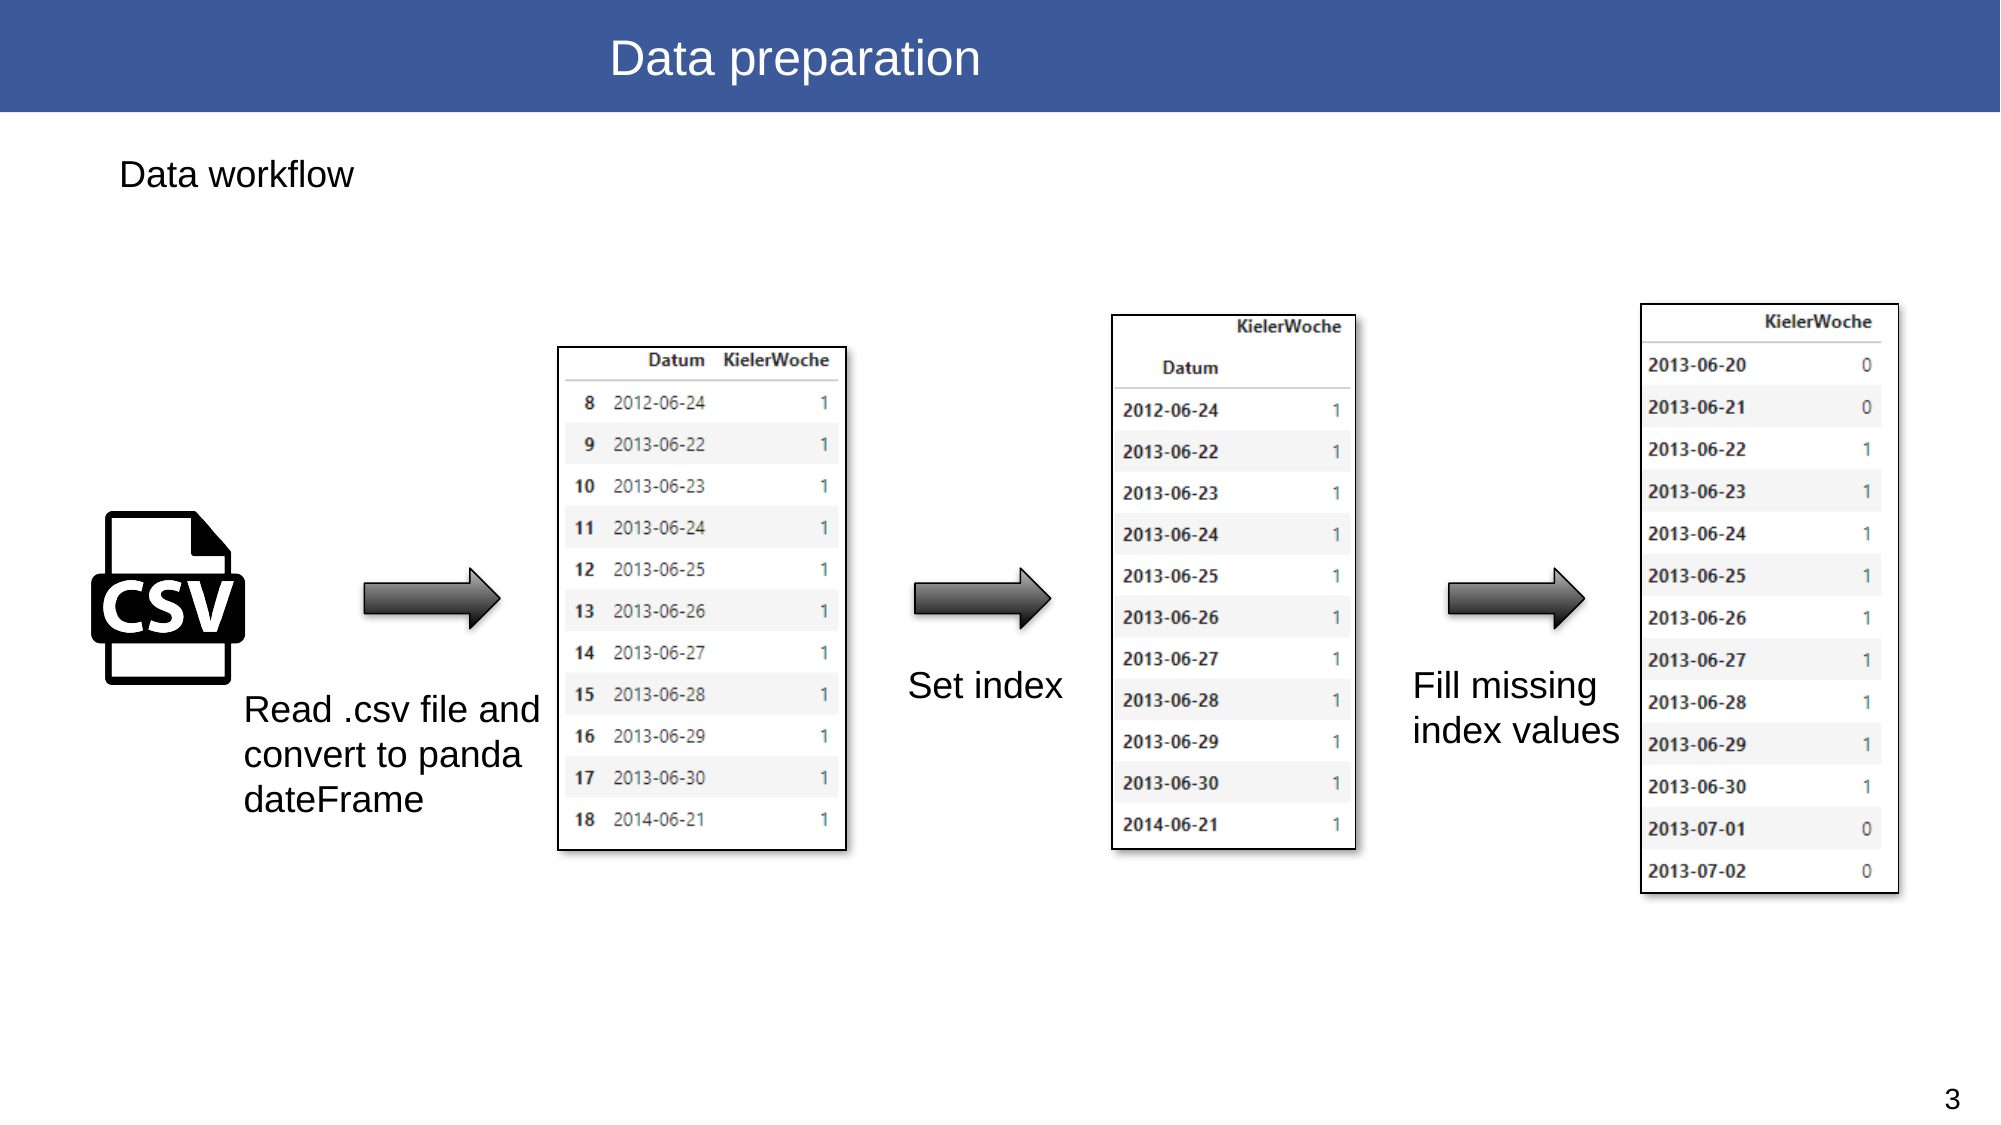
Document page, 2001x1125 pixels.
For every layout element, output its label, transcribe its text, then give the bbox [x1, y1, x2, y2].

picture [1641, 304, 1898, 893]
title Data preparation [0, 0, 1592, 112]
text_box [1448, 567, 1586, 630]
text_box Read .csv file and convert to panda dateFrame [228, 677, 553, 828]
text_box [363, 567, 501, 630]
picture [558, 347, 846, 850]
picture [1112, 315, 1356, 849]
text_box Fill missing index values [1398, 653, 1636, 758]
text_box [914, 567, 1052, 630]
slide_number 3 [1897, 1070, 2000, 1125]
text_box Set index [892, 653, 1079, 713]
picture [80, 511, 255, 686]
text_box Data workflow [104, 142, 720, 203]
